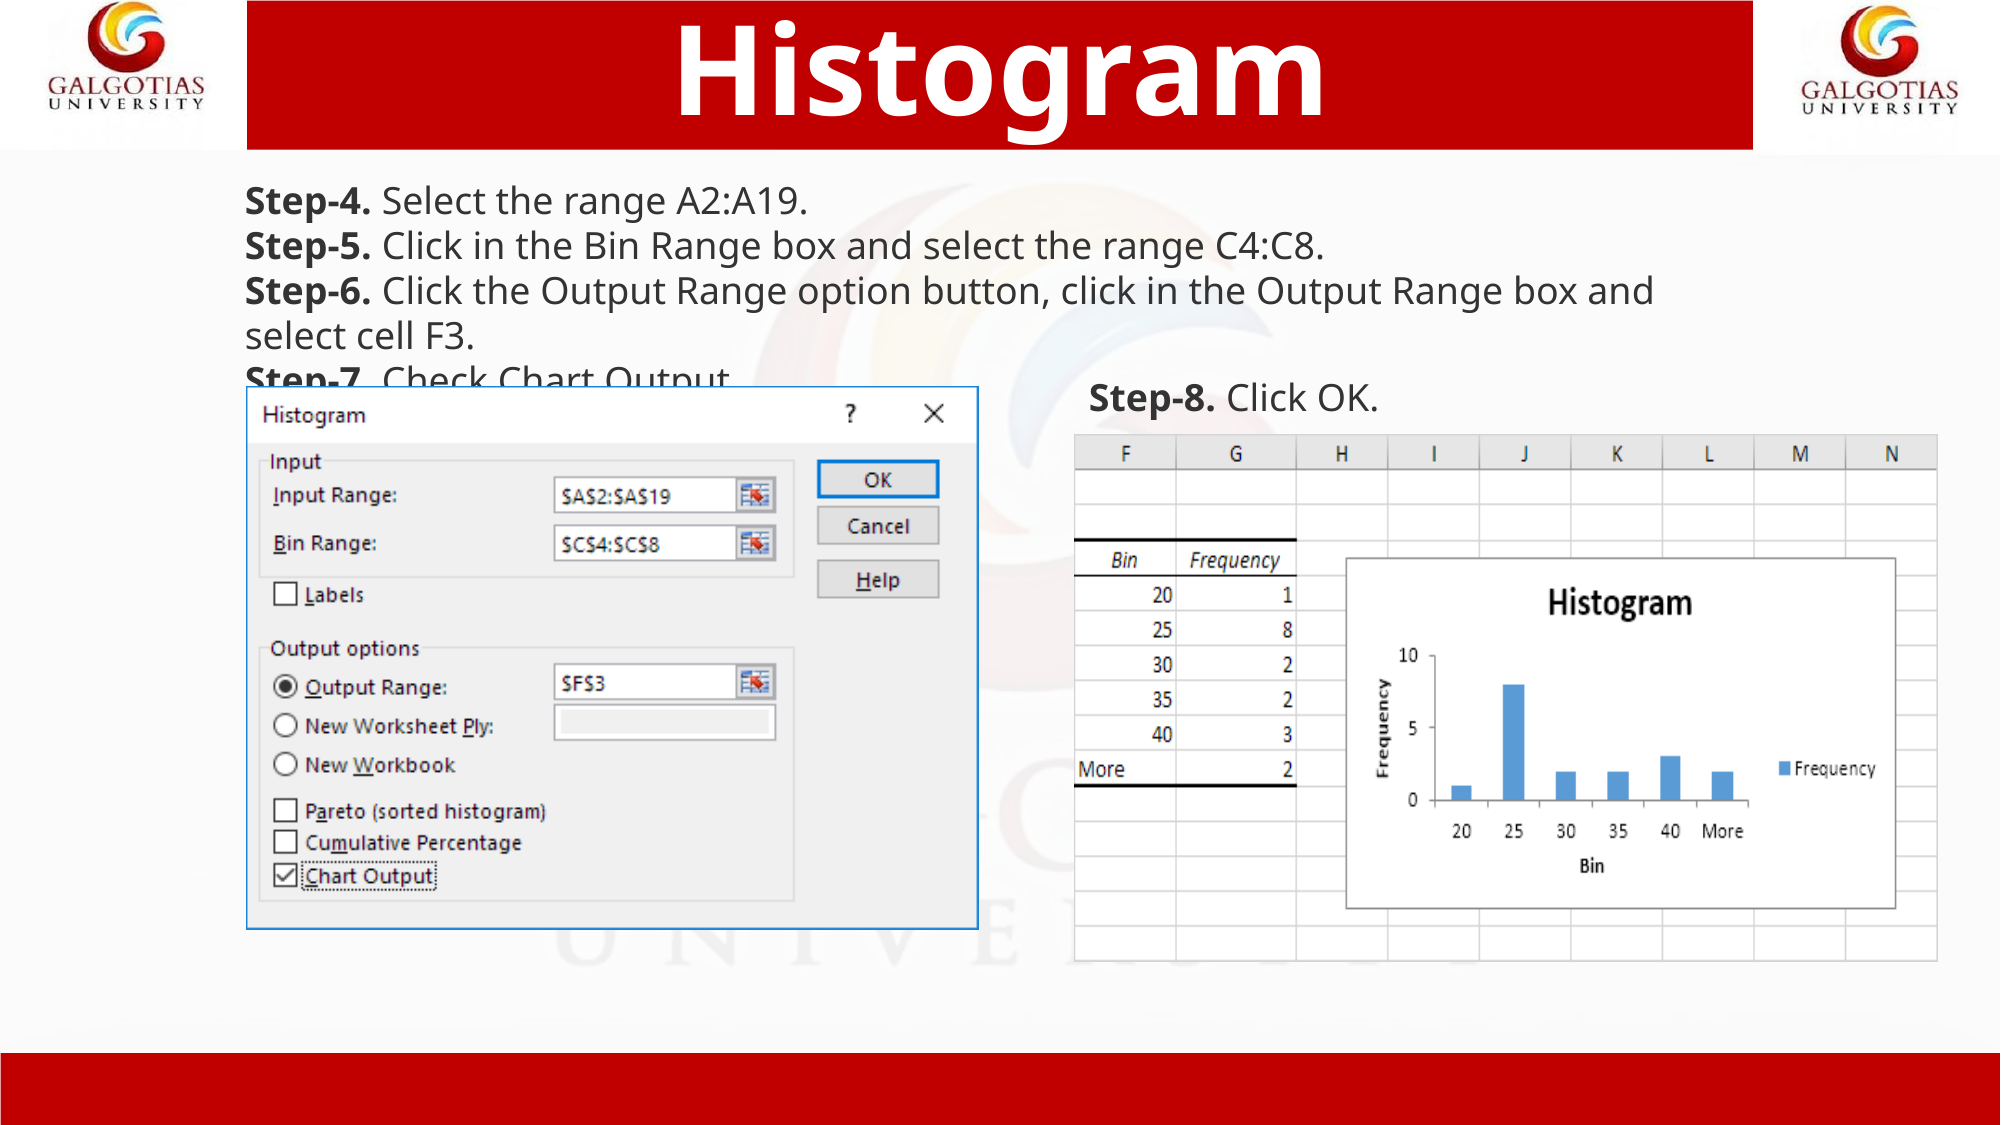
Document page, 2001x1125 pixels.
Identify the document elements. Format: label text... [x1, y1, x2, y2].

text_box Step-4. Select the range A2:A19. Step-5. Click in the Bin Range box and select the range C4:C8. Step-6. Click the Output Range option button, click in the Output Range box and select cell F3. Step-7. Check Chart Output. [230, 169, 1696, 410]
text_box [0, 1053, 2000, 1125]
picture [246, 386, 979, 930]
picture [0, 0, 247, 150]
text_box Step-8. Click OK. [1074, 366, 2000, 427]
picture [1074, 434, 1938, 962]
text_box Histogram [247, 0, 1753, 150]
picture [1753, 0, 2000, 155]
